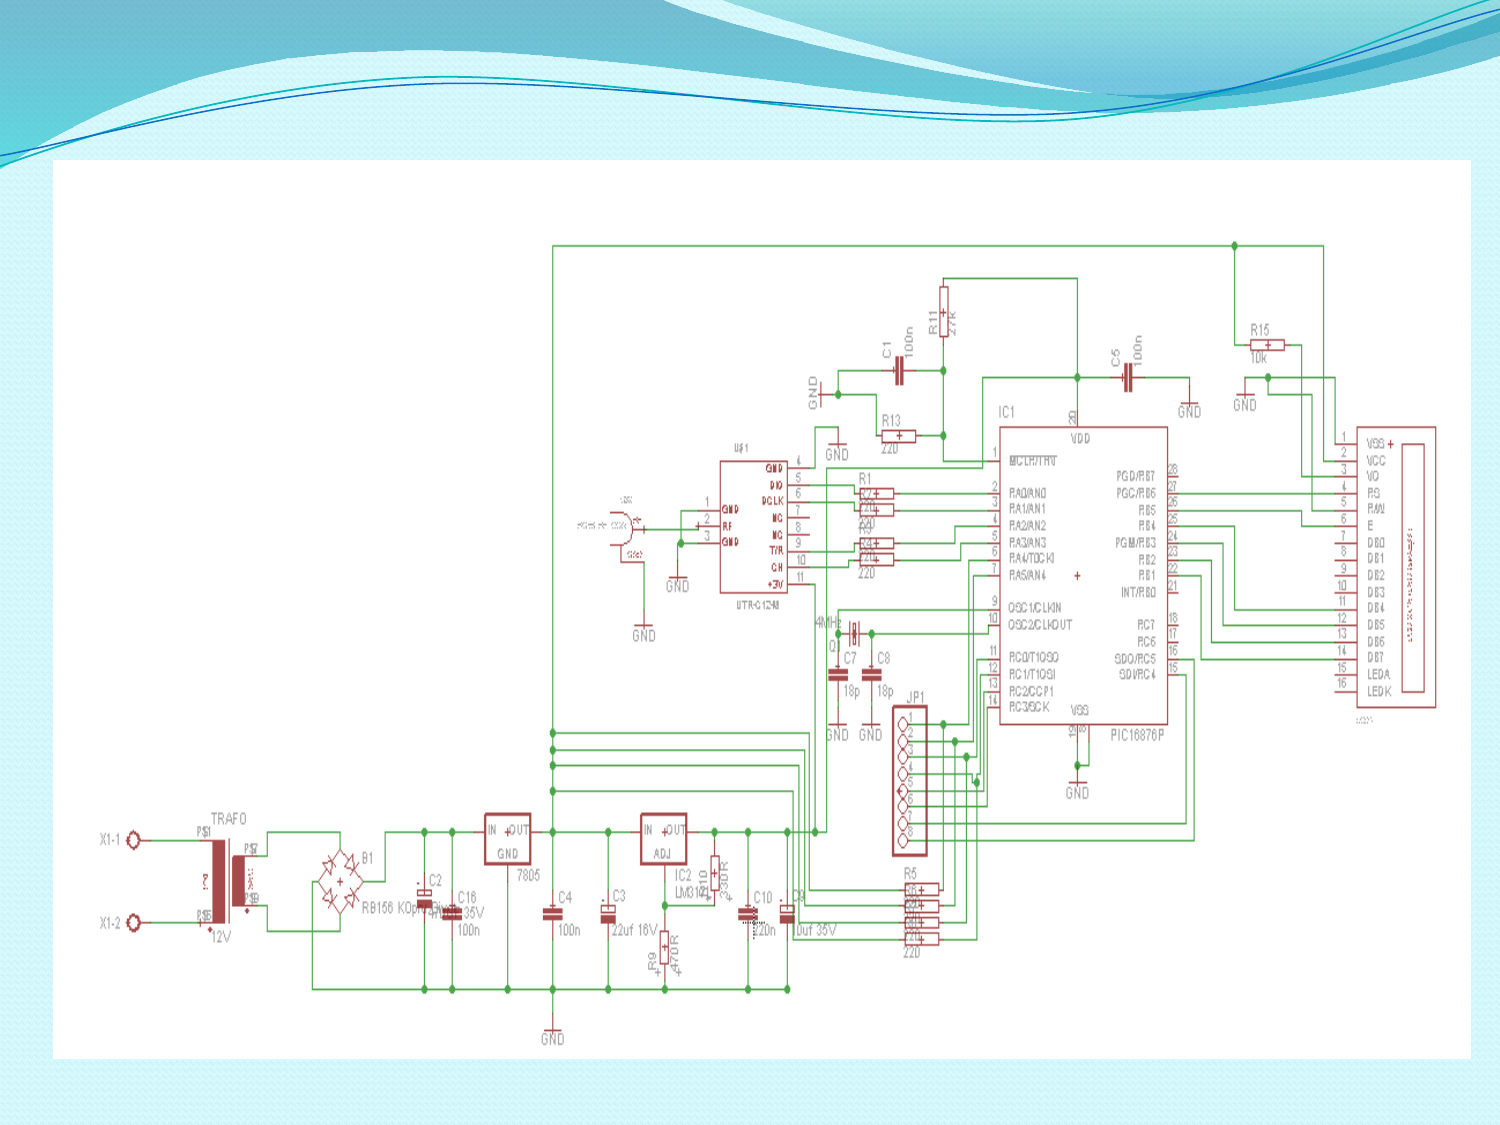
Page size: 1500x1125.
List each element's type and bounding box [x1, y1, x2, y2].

picture [52, 160, 1471, 1059]
